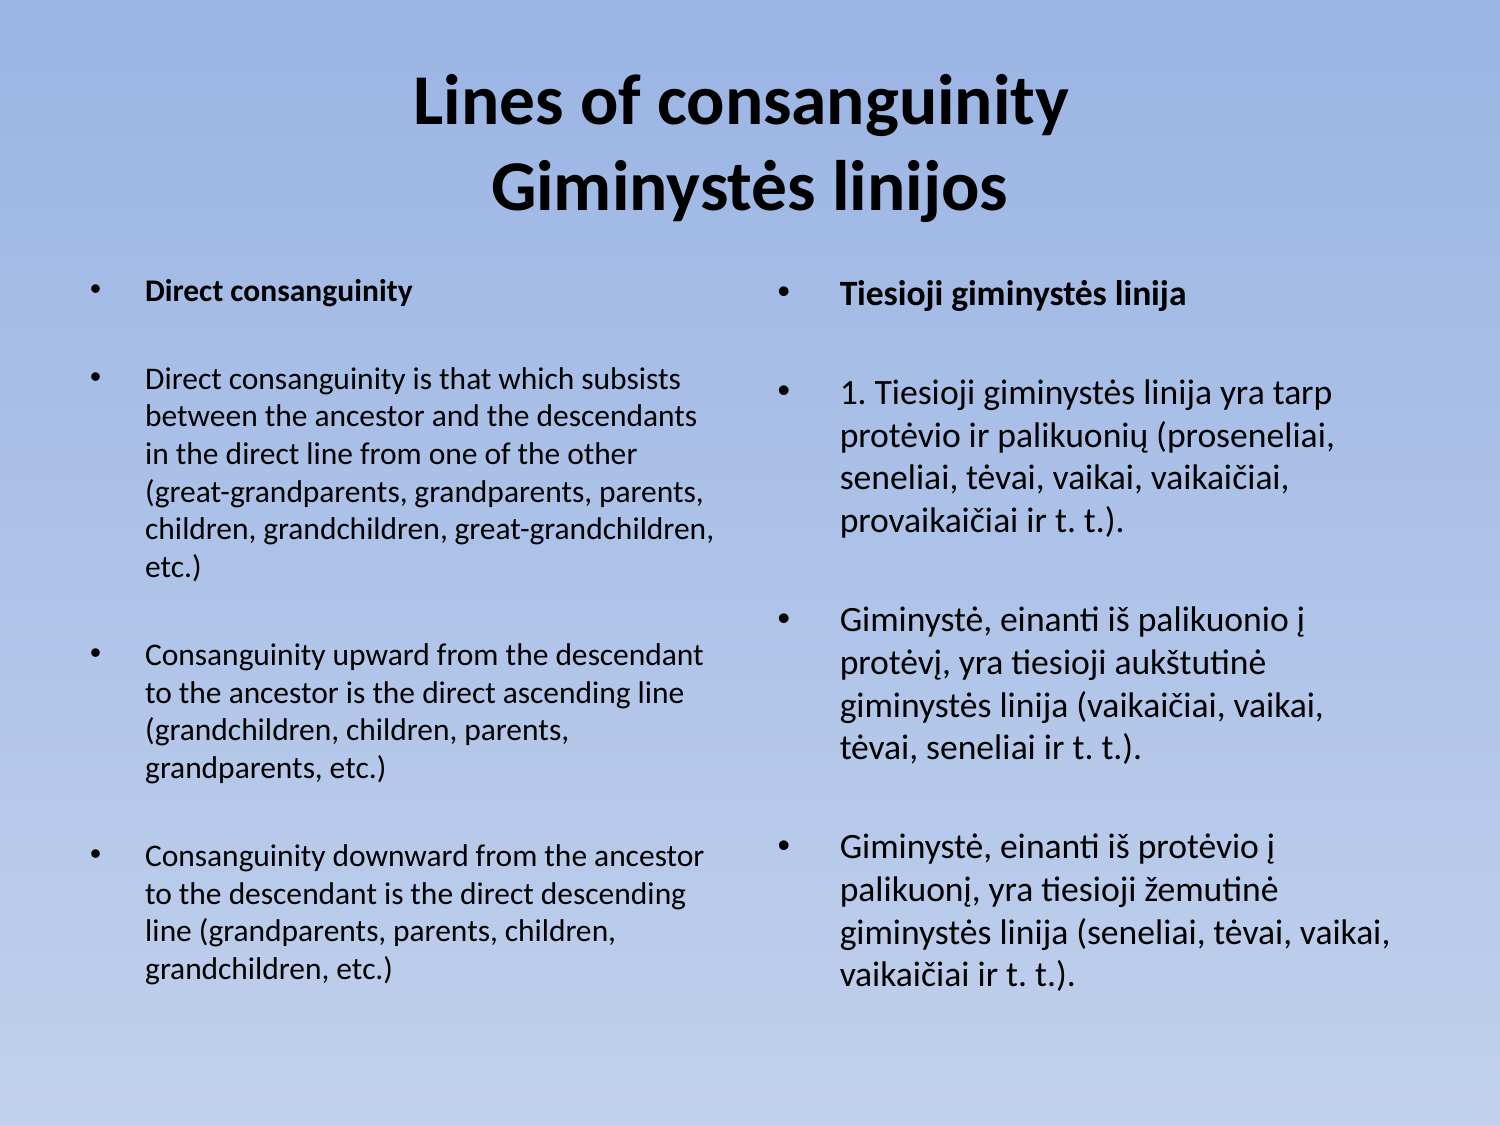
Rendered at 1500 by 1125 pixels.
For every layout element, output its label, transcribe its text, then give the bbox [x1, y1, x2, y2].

list Tiesioji giminystės linija 1. Tiesioji giminystės linija yra tarp protėvio ir palikuonių (proseneliai, seneliai, tėvai, vaikai, vaikaičiai, provaikaičiai ir t. t.). Giminystė, einanti iš palikuonio į protėvį, yra tiesioji aukštutinė giminystės linija (vaikaičiai, vaikai, tėvai, seneliai ir t. t.). Giminystė, einanti iš protėvio į palikuonį, yra tiesioji žemutinė giminystės linija (seneliai, tėvai, vaikai, vaikaičiai ir t. t.). [762, 262, 1425, 1005]
title Lines of consanguinity Giminystės linijos [75, 45, 1425, 233]
list Direct consanguinity Direct consanguinity is that which subsists between the ancestor and the descendants in the direct line from one of the other (great-grandparents, grandparents, parents, children, grandchildren, great-grandchildren, etc.) Consanguinity upward from the descendant to the ancestor is the direct ascending line (grandchildren, children, parents, grandparents, etc.) Consanguinity downward from the ancestor to the descendant is the direct descending line (grandparents, parents, children, grandchildren, etc.) [75, 262, 738, 1005]
